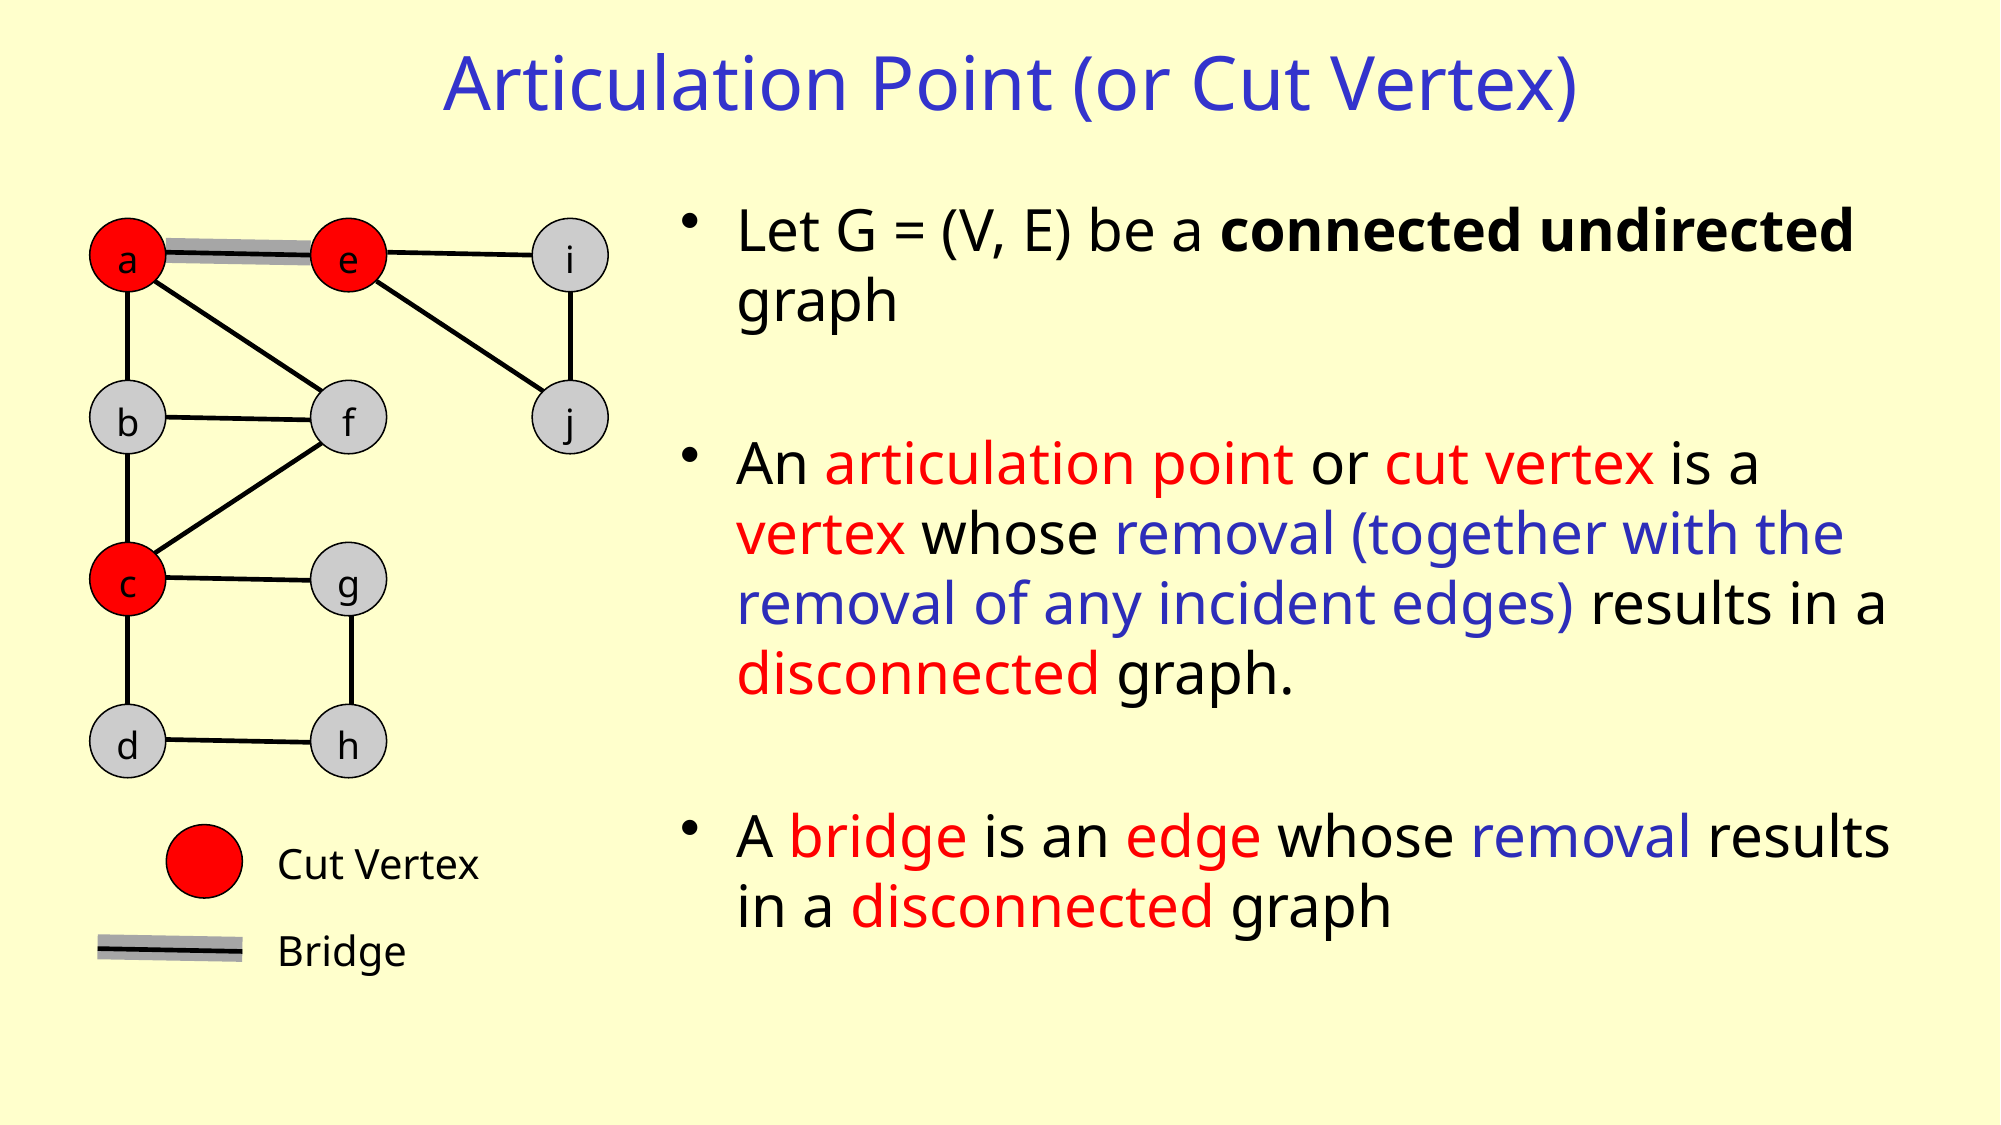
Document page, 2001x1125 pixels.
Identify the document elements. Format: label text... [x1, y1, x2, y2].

text_box [166, 824, 243, 899]
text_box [376, 280, 544, 392]
text_box f [310, 380, 387, 454]
text_box c [89, 542, 166, 616]
title Articulation Point (or Cut Vertex) [295, 23, 1727, 138]
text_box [154, 442, 323, 554]
text_box a [89, 218, 166, 292]
text_box g [310, 542, 387, 616]
text_box b [89, 380, 166, 454]
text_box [387, 252, 533, 256]
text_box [165, 577, 311, 581]
text_box h [310, 704, 387, 778]
text_box Cut Vertex [262, 830, 521, 895]
text_box e [311, 218, 387, 292]
text_box d [89, 704, 166, 778]
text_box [165, 739, 311, 743]
text_box Let G = (V, E) be a connected undirected graph An articulation point or cut vertex is a vertex whose removal (together with the removal of any incident edges) results in a disconnected graph. A bridge is an edge whose removal results in a disconnected graph [665, 185, 1939, 1074]
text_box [165, 252, 311, 256]
text_box i [532, 218, 609, 292]
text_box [97, 948, 243, 952]
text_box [154, 280, 323, 392]
text_box Bridge [262, 917, 521, 982]
text_box j [532, 380, 609, 454]
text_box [165, 416, 311, 421]
